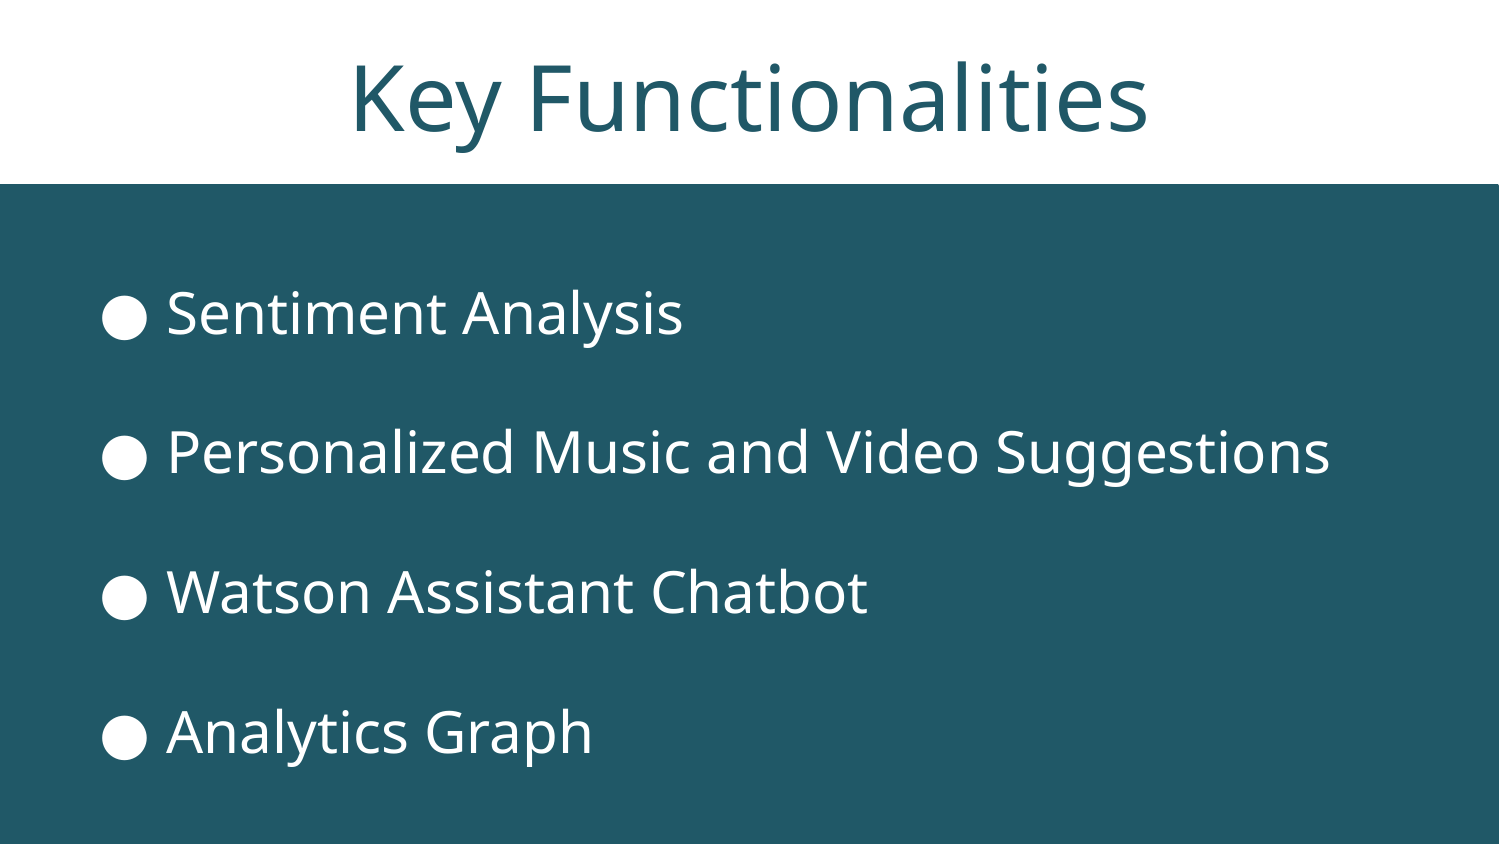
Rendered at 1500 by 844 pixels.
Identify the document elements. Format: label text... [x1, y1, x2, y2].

text_box Key Functionalities [135, 32, 1365, 159]
text_box [0, 185, 1497, 844]
text_box Sentiment Analysis Personalized Music and Video Suggestions Watson Assistant Chatbot Analytics Graph [76, 268, 1424, 844]
